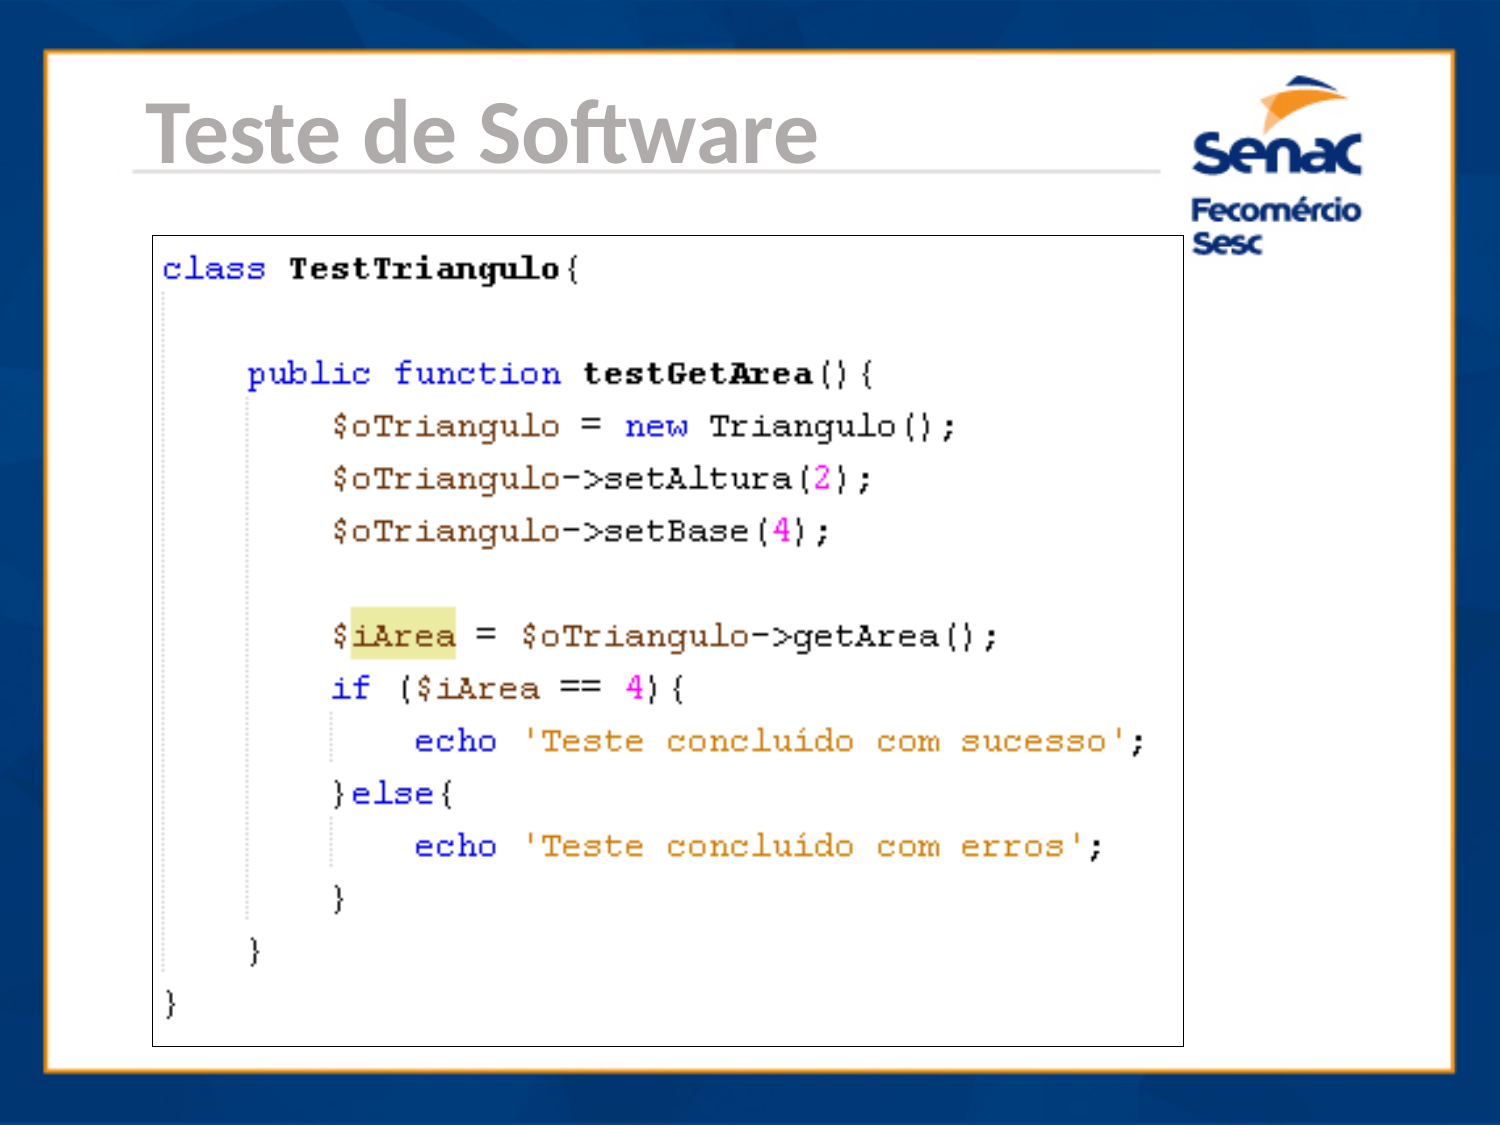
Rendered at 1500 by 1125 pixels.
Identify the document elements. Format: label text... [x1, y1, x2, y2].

picture [0, 0, 1500, 1125]
text_box Teste de Software [130, 77, 1130, 191]
